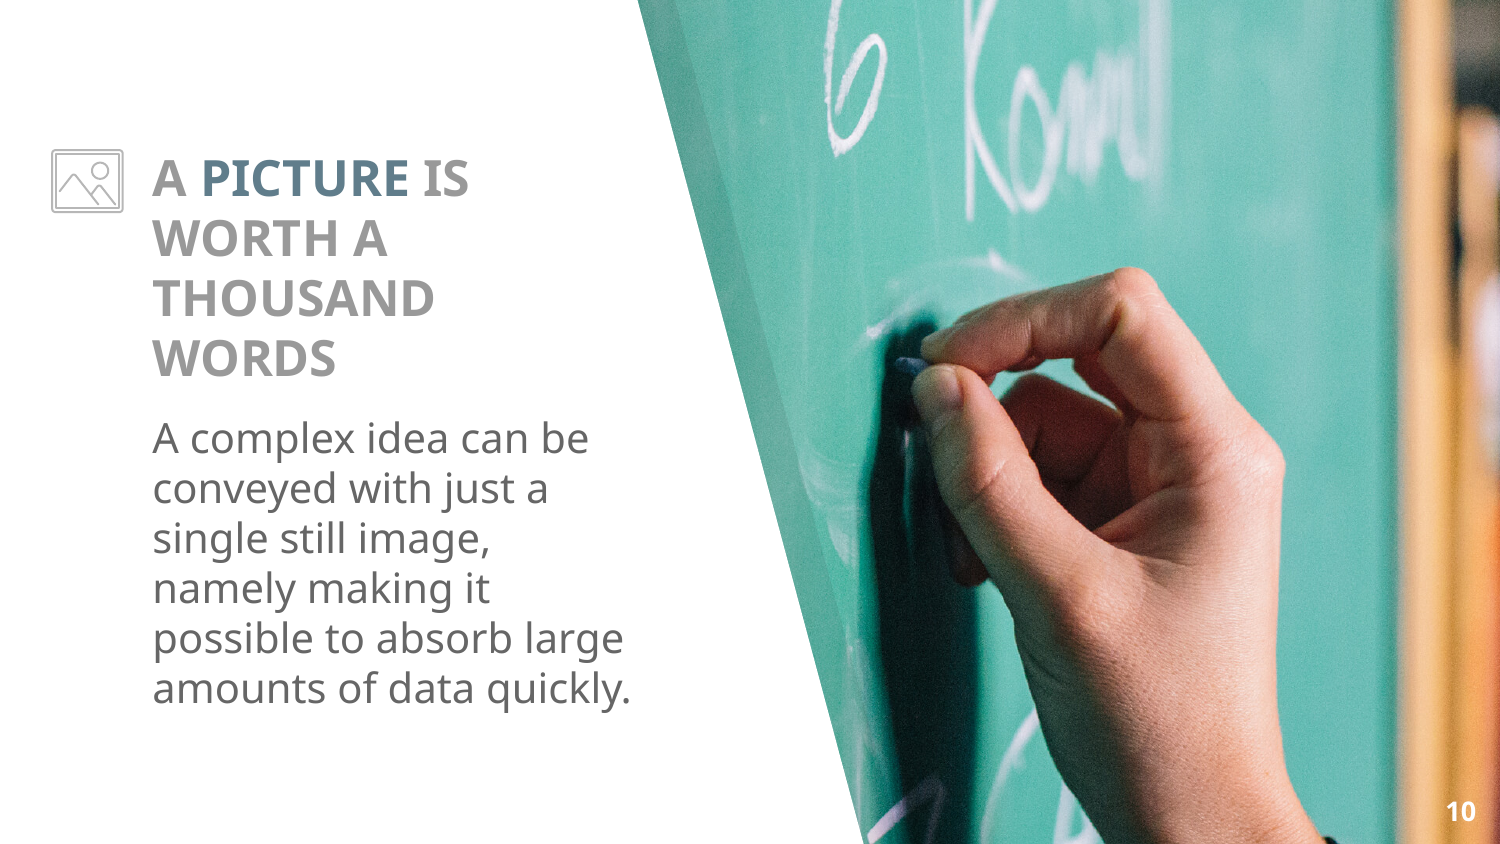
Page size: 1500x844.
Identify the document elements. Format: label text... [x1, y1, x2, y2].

picture [638, 0, 1500, 844]
title A PICTURE IS WORTH A THOUSAND WORDS [137, 321, 572, 396]
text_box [51, 149, 123, 213]
slide_number ‹#› [1401, 779, 1492, 844]
list A complex idea can be conveyed with just a single still image, namely making it possible to absorb large amounts of data quickly. [137, 396, 654, 767]
